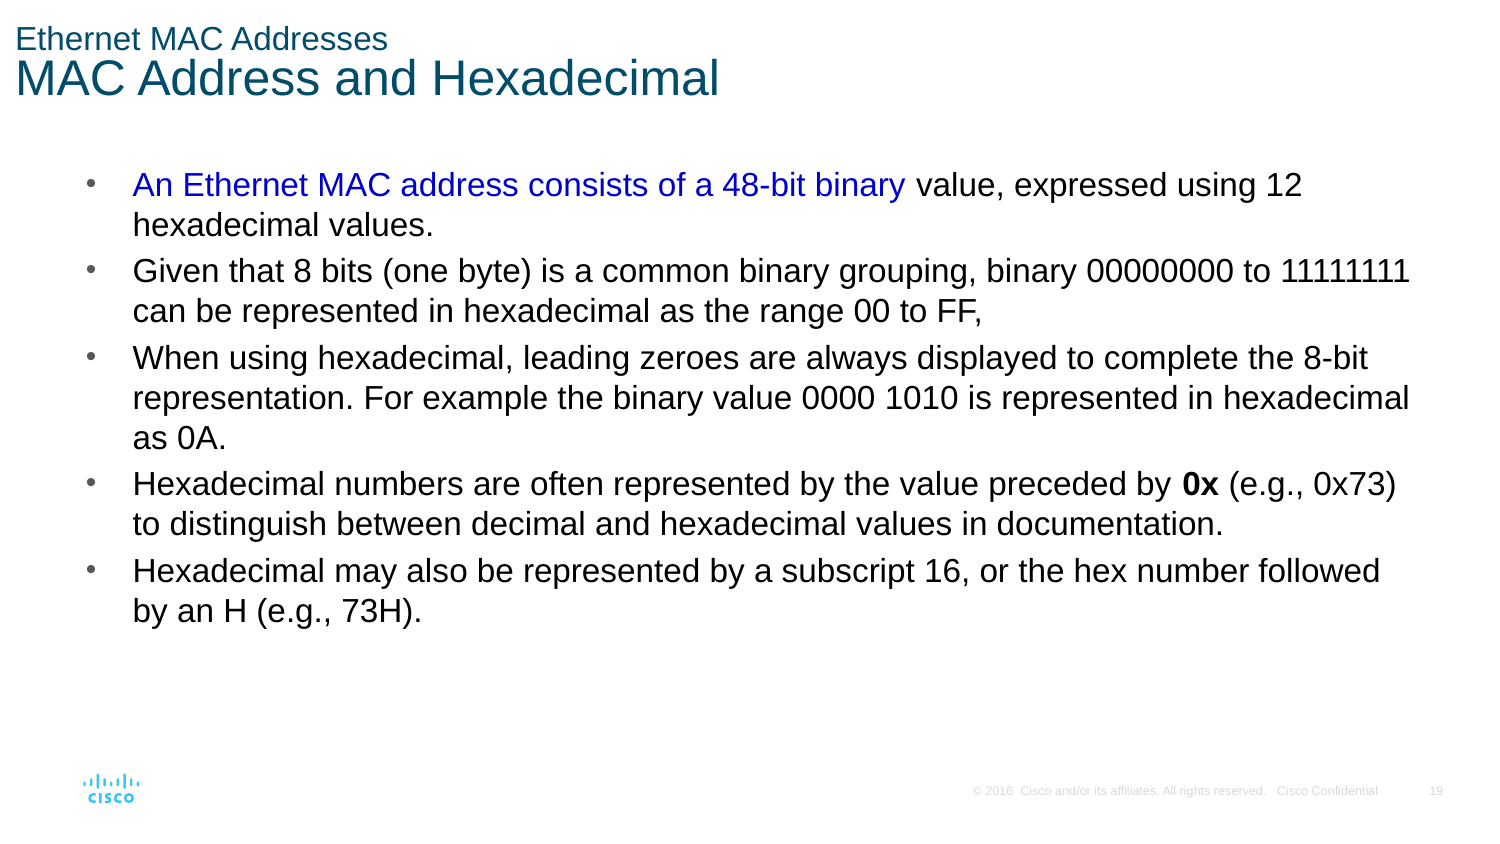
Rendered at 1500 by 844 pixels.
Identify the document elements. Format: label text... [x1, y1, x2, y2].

list An Ethernet MAC address consists of a 48-bit binary value, expressed using 12 hexadecimal values. Given that 8 bits (one byte) is a common binary grouping, binary 00000000 to 11111111 can be represented in hexadecimal as the range 00 to FF, When using hexadecimal, leading zeroes are always displayed to complete the 8-bit representation. For example the binary value 0000 1010 is represented in hexadecimal as 0A. Hexadecimal numbers are often represented by the value preceded by 0x (e.g., 0x73) to distinguish between decimal and hexadecimal values in documentation. Hexadecimal may also be represented by a subscript 16, or the hex number followed by an H (e.g., 73H). [70, 155, 1430, 660]
title Ethernet MAC Addresses MAC Address and Hexadecimal [0, 5, 1369, 126]
